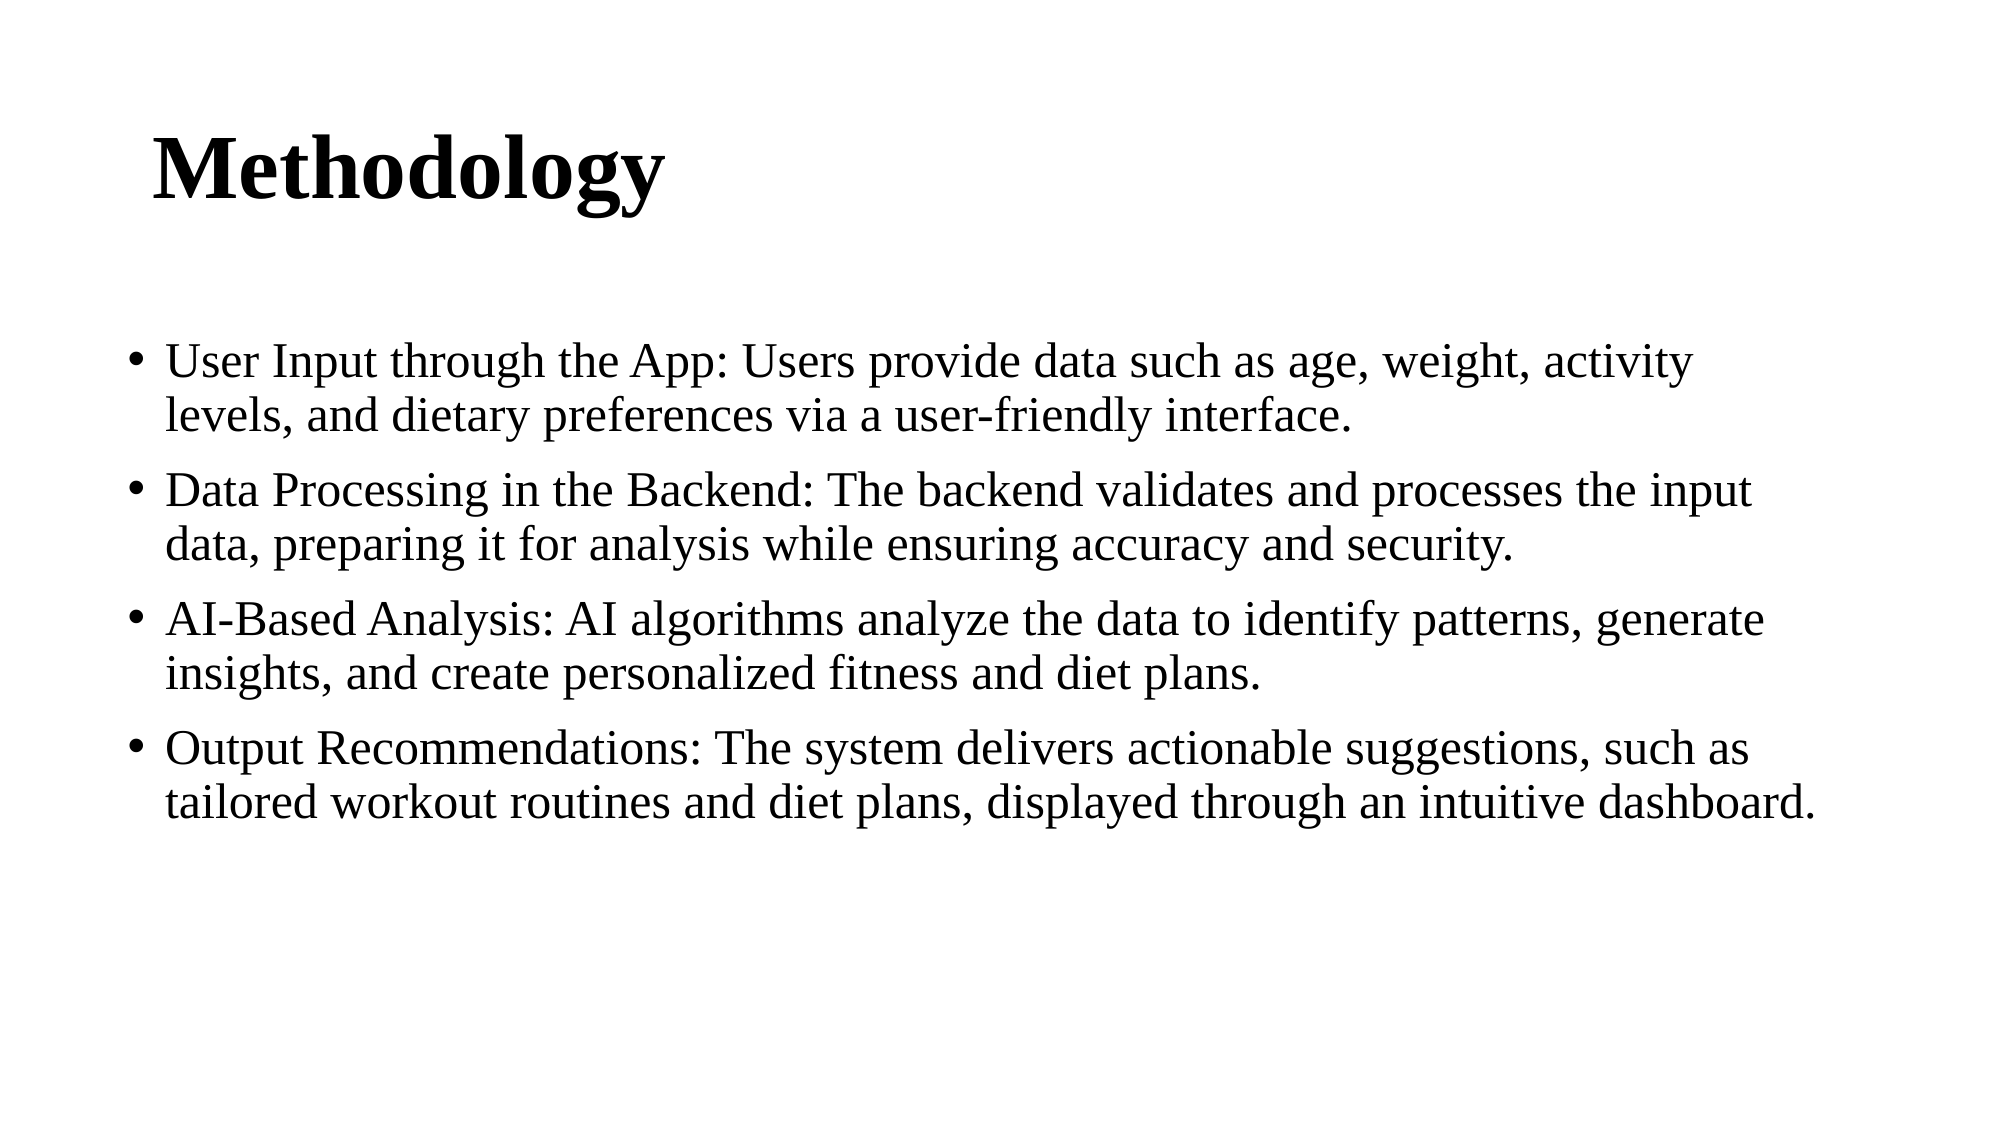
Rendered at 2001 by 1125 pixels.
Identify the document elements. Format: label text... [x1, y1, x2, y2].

title Methodology [137, 59, 1863, 278]
list User Input through the App: Users provide data such as age, weight, activity levels, and dietary preferences via a user-friendly interface. Data Processing in the Backend: The backend validates and processes the input data, preparing it for analysis while ensuring accuracy and security. AI-Based Analysis: AI algorithms analyze the data to identify patterns, generate insights, and create personalized fitness and diet plans. Output Recommendations: The system delivers actionable suggestions, such as tailored workout routines and diet plans, displayed through an intuitive dashboard. [112, 246, 1838, 912]
